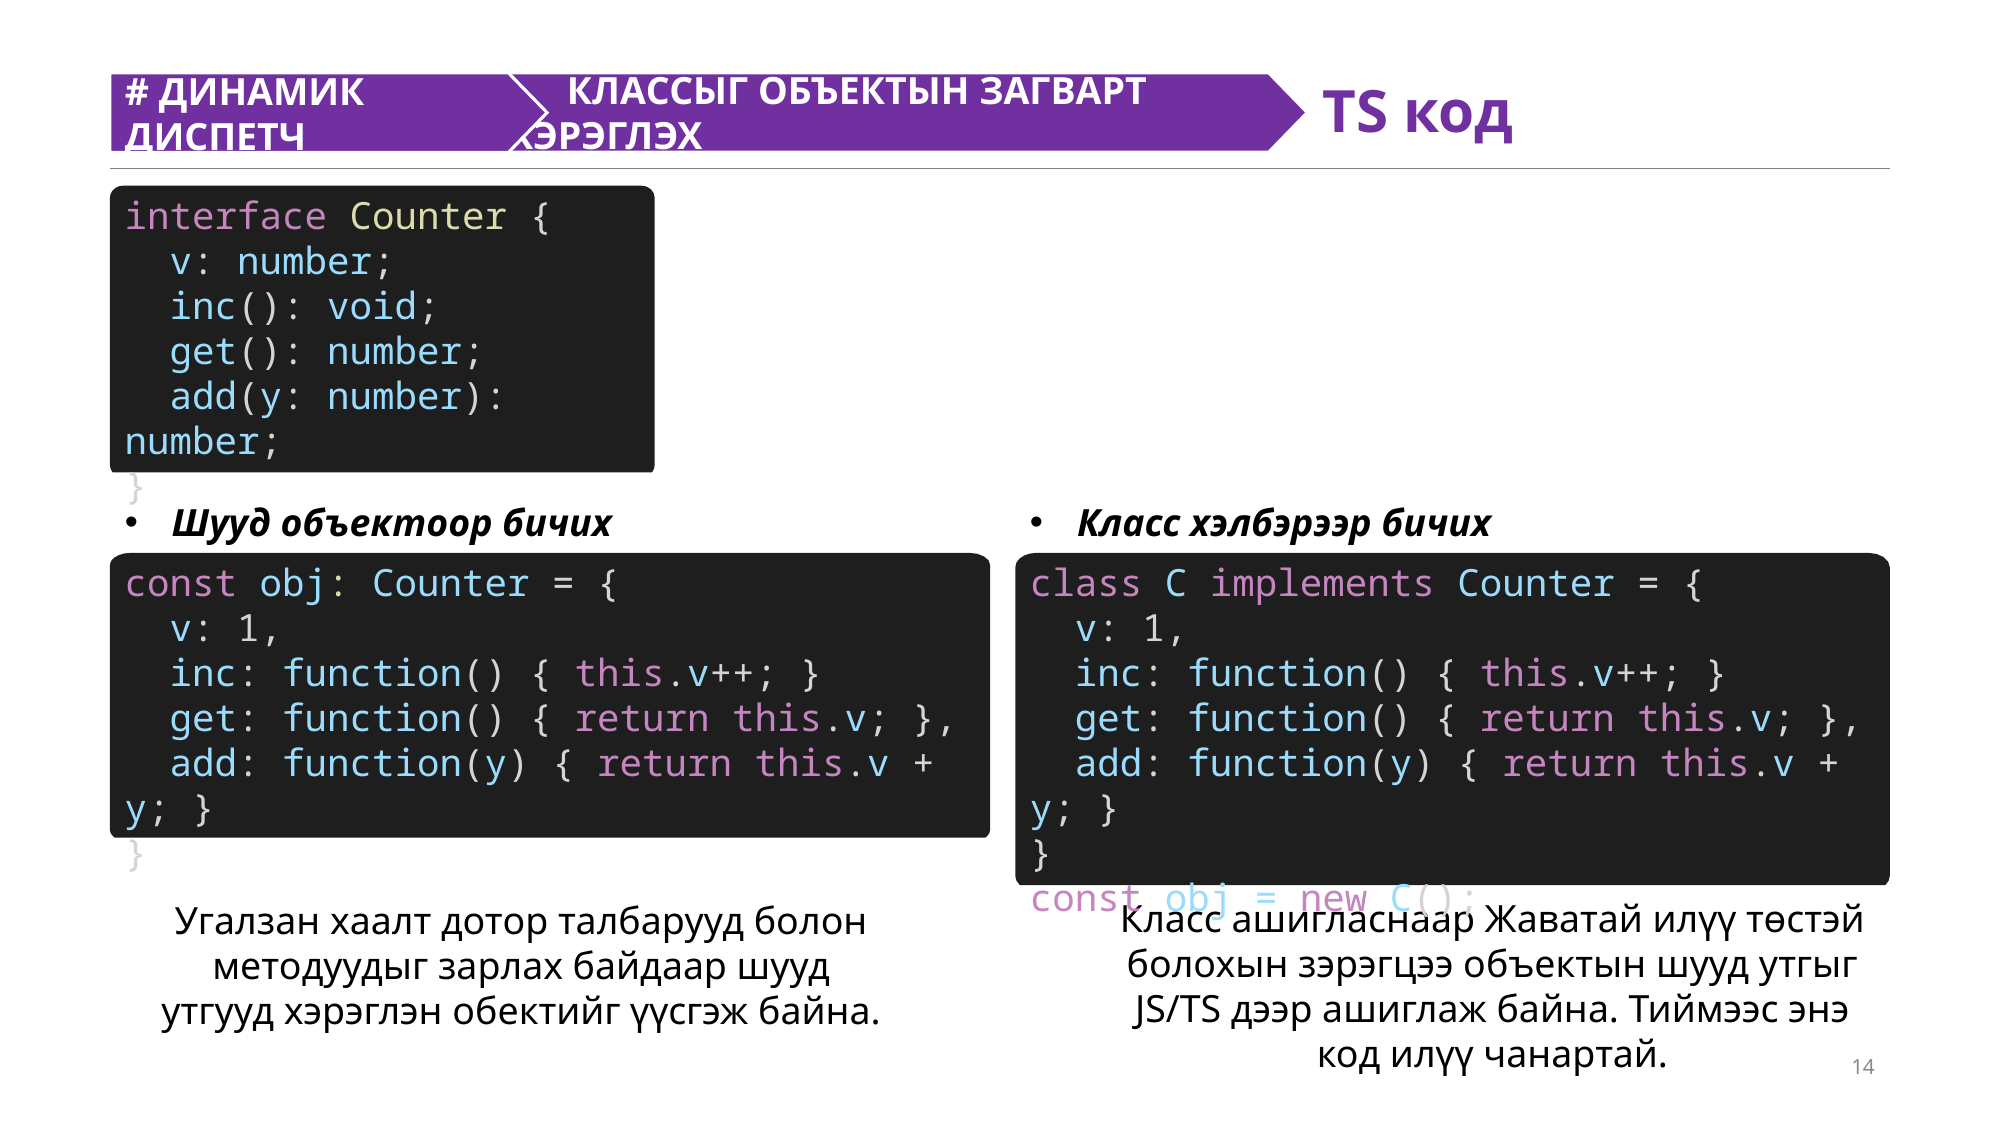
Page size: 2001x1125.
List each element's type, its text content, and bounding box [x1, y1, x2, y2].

text_box Угалзан хаалт дотор талбарууд болон методуудыг зарлах байдаар шууд утгууд хэрэглэн обектийг үүсгэж байна. [137, 889, 905, 1040]
text_box КЛАССЫГ ОБЪЕКТЫН ЗАГВАРТ ХЭРЭГЛЭХ [510, 71, 1310, 154]
text_box TS код [1307, 72, 1890, 153]
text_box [1015, 551, 1890, 886]
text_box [109, 184, 655, 473]
text_box Класс ашигласнаар Жаватай илүү төстэй болохын зэрэгцээ объектын шууд утгыг JS/TS дээр ашиглаж байна. Тиймээс энэ код илүү чанартай. [1095, 887, 1890, 1083]
text_box Шууд объектоор бичих [110, 491, 985, 551]
text_box Класс хэлбэрээр бичих [1015, 491, 1890, 551]
text_box # ДИНАМИК ДИСПЕТЧ [108, 71, 550, 154]
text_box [109, 551, 991, 840]
